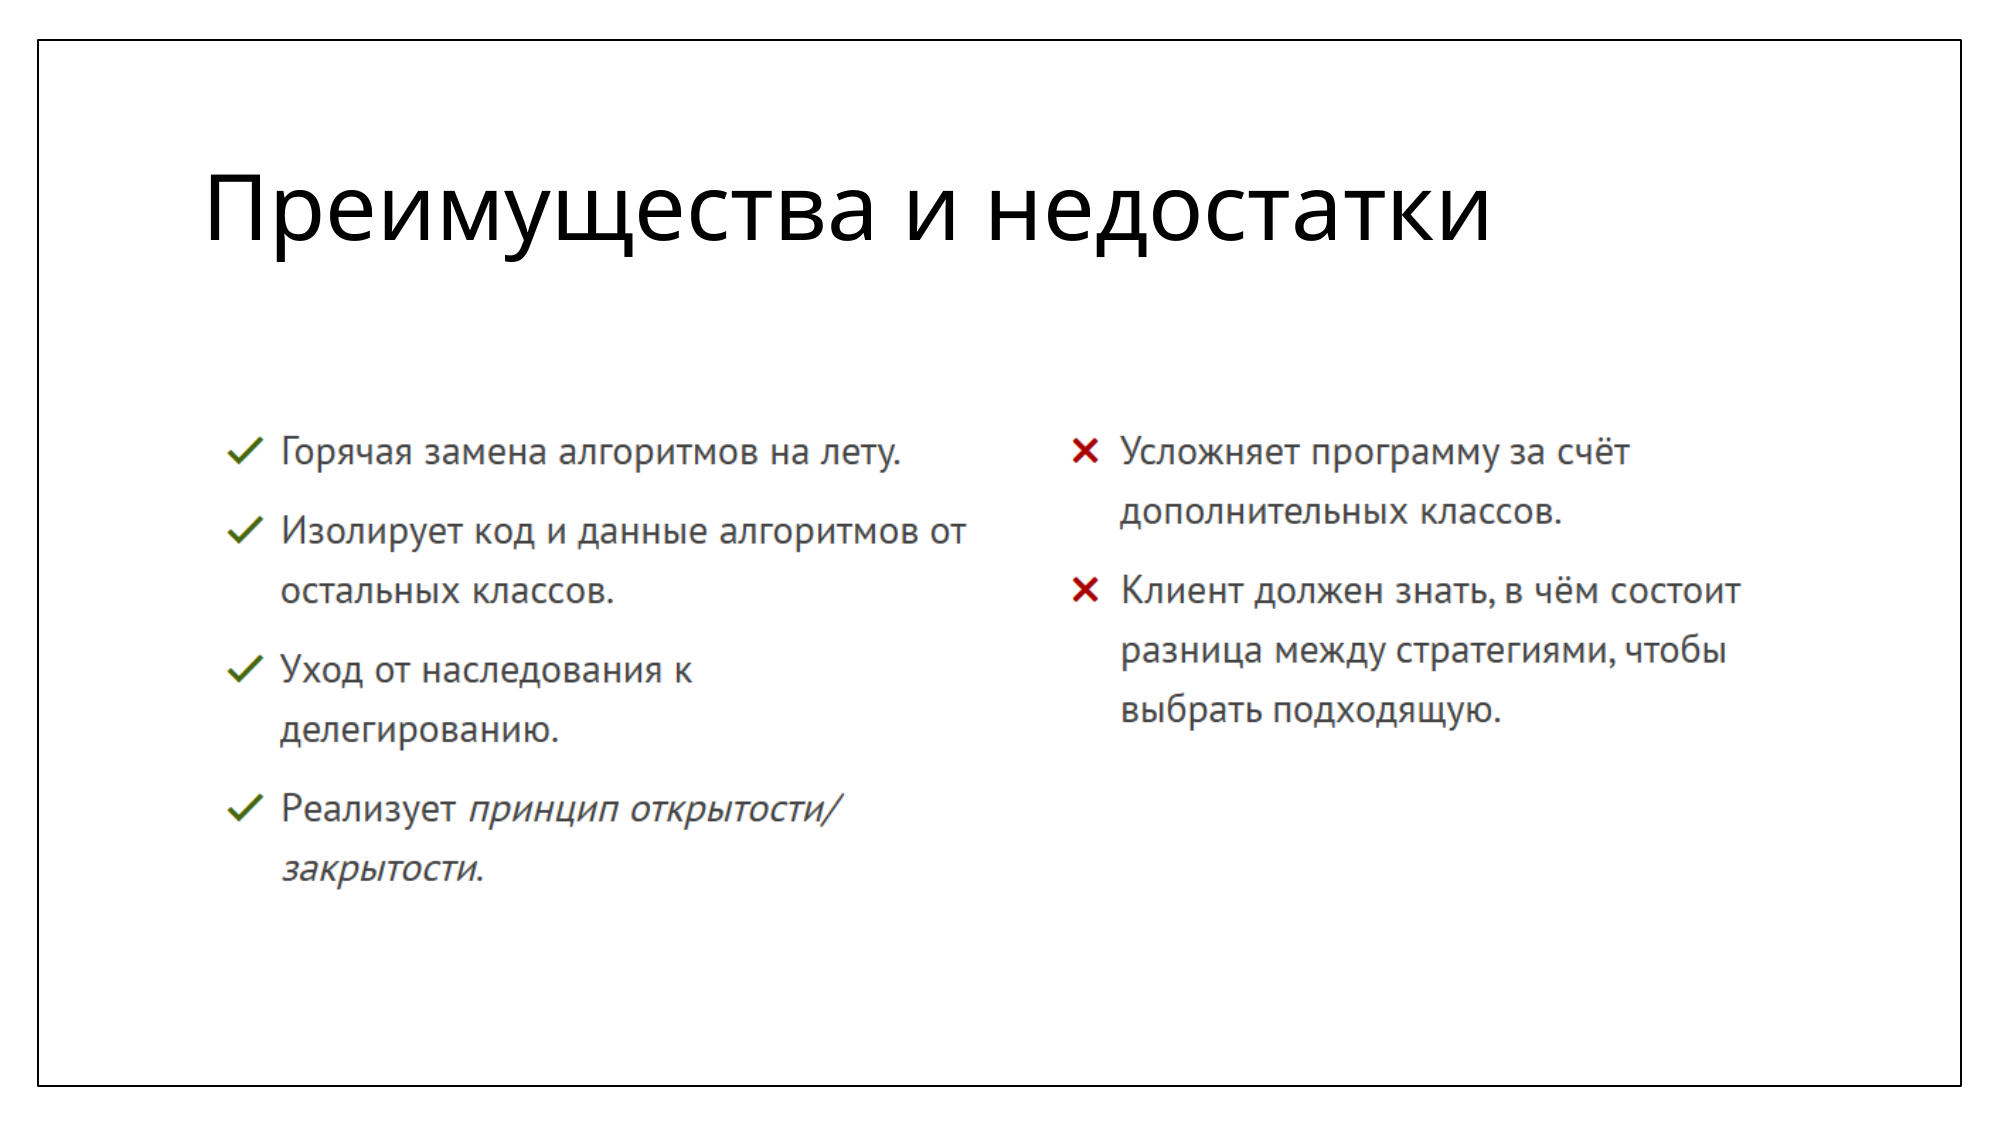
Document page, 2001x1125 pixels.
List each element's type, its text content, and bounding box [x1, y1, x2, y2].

title Преимущества и недостатки [187, 99, 1808, 323]
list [187, 395, 1808, 943]
